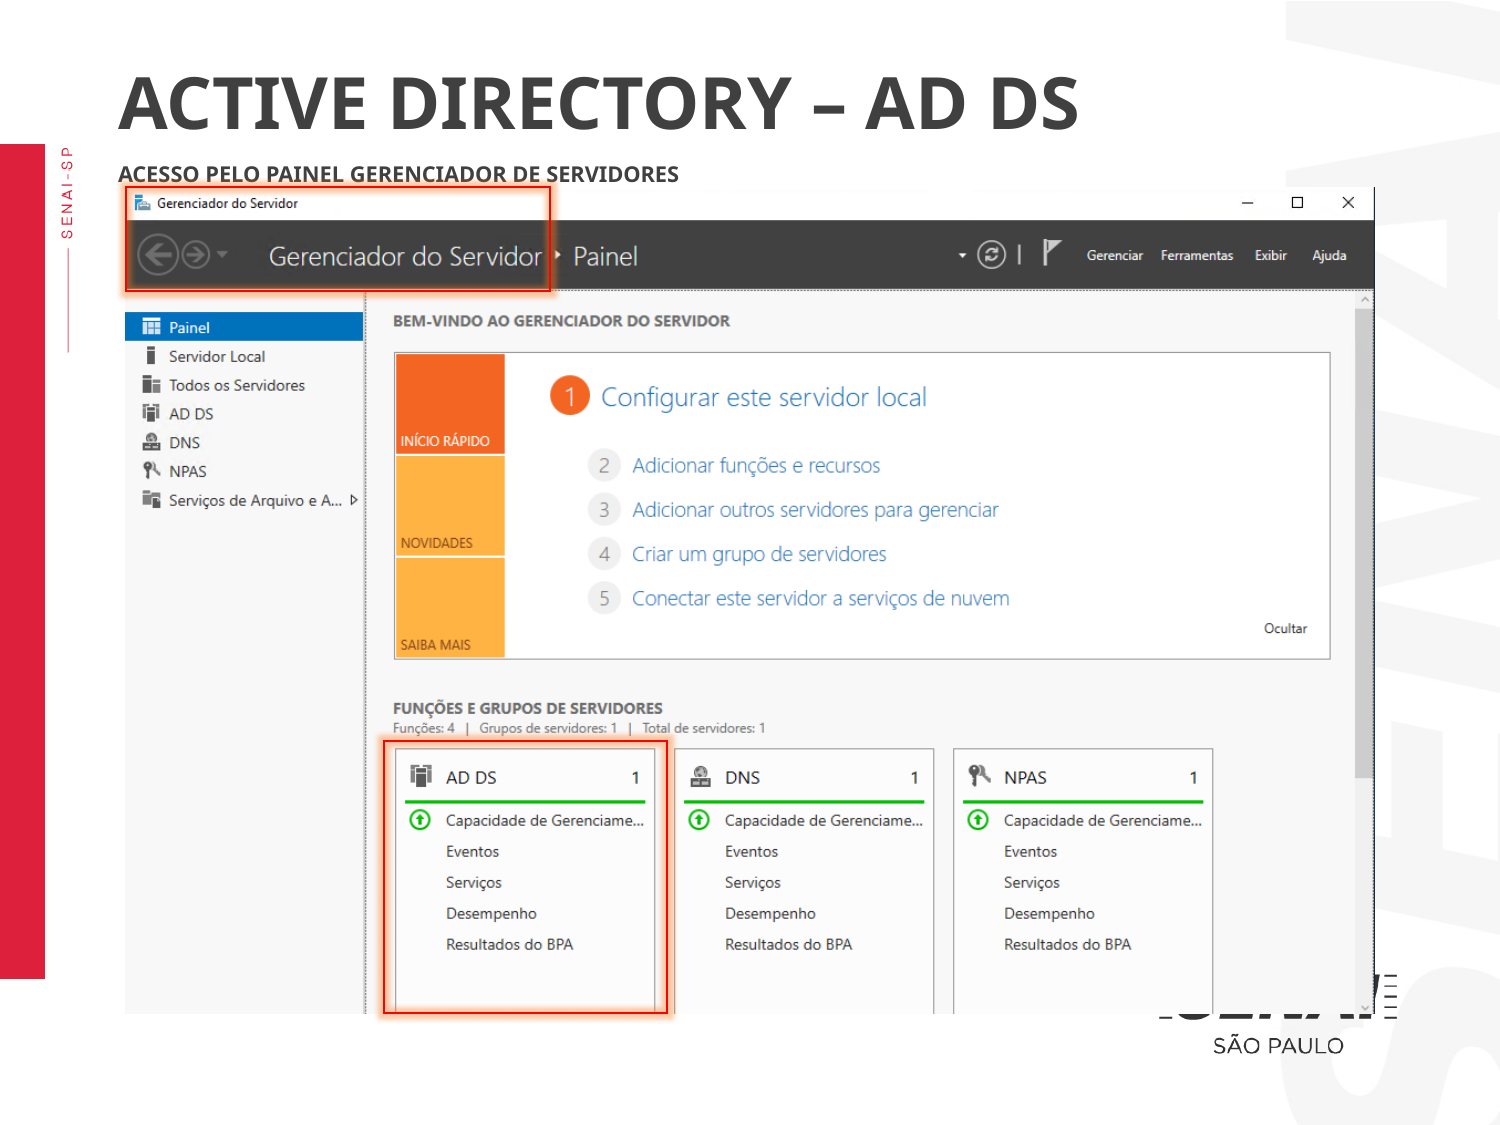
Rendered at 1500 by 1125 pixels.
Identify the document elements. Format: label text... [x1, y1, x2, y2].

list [125, 187, 1375, 1014]
text_box ACESSO PELO PAINEL GERENCIADOR DE SERVIDORES [103, 156, 1280, 257]
picture [0, 0, 1500, 1125]
list ACTIVE DIRECTORY – AD DS [103, 59, 1280, 153]
